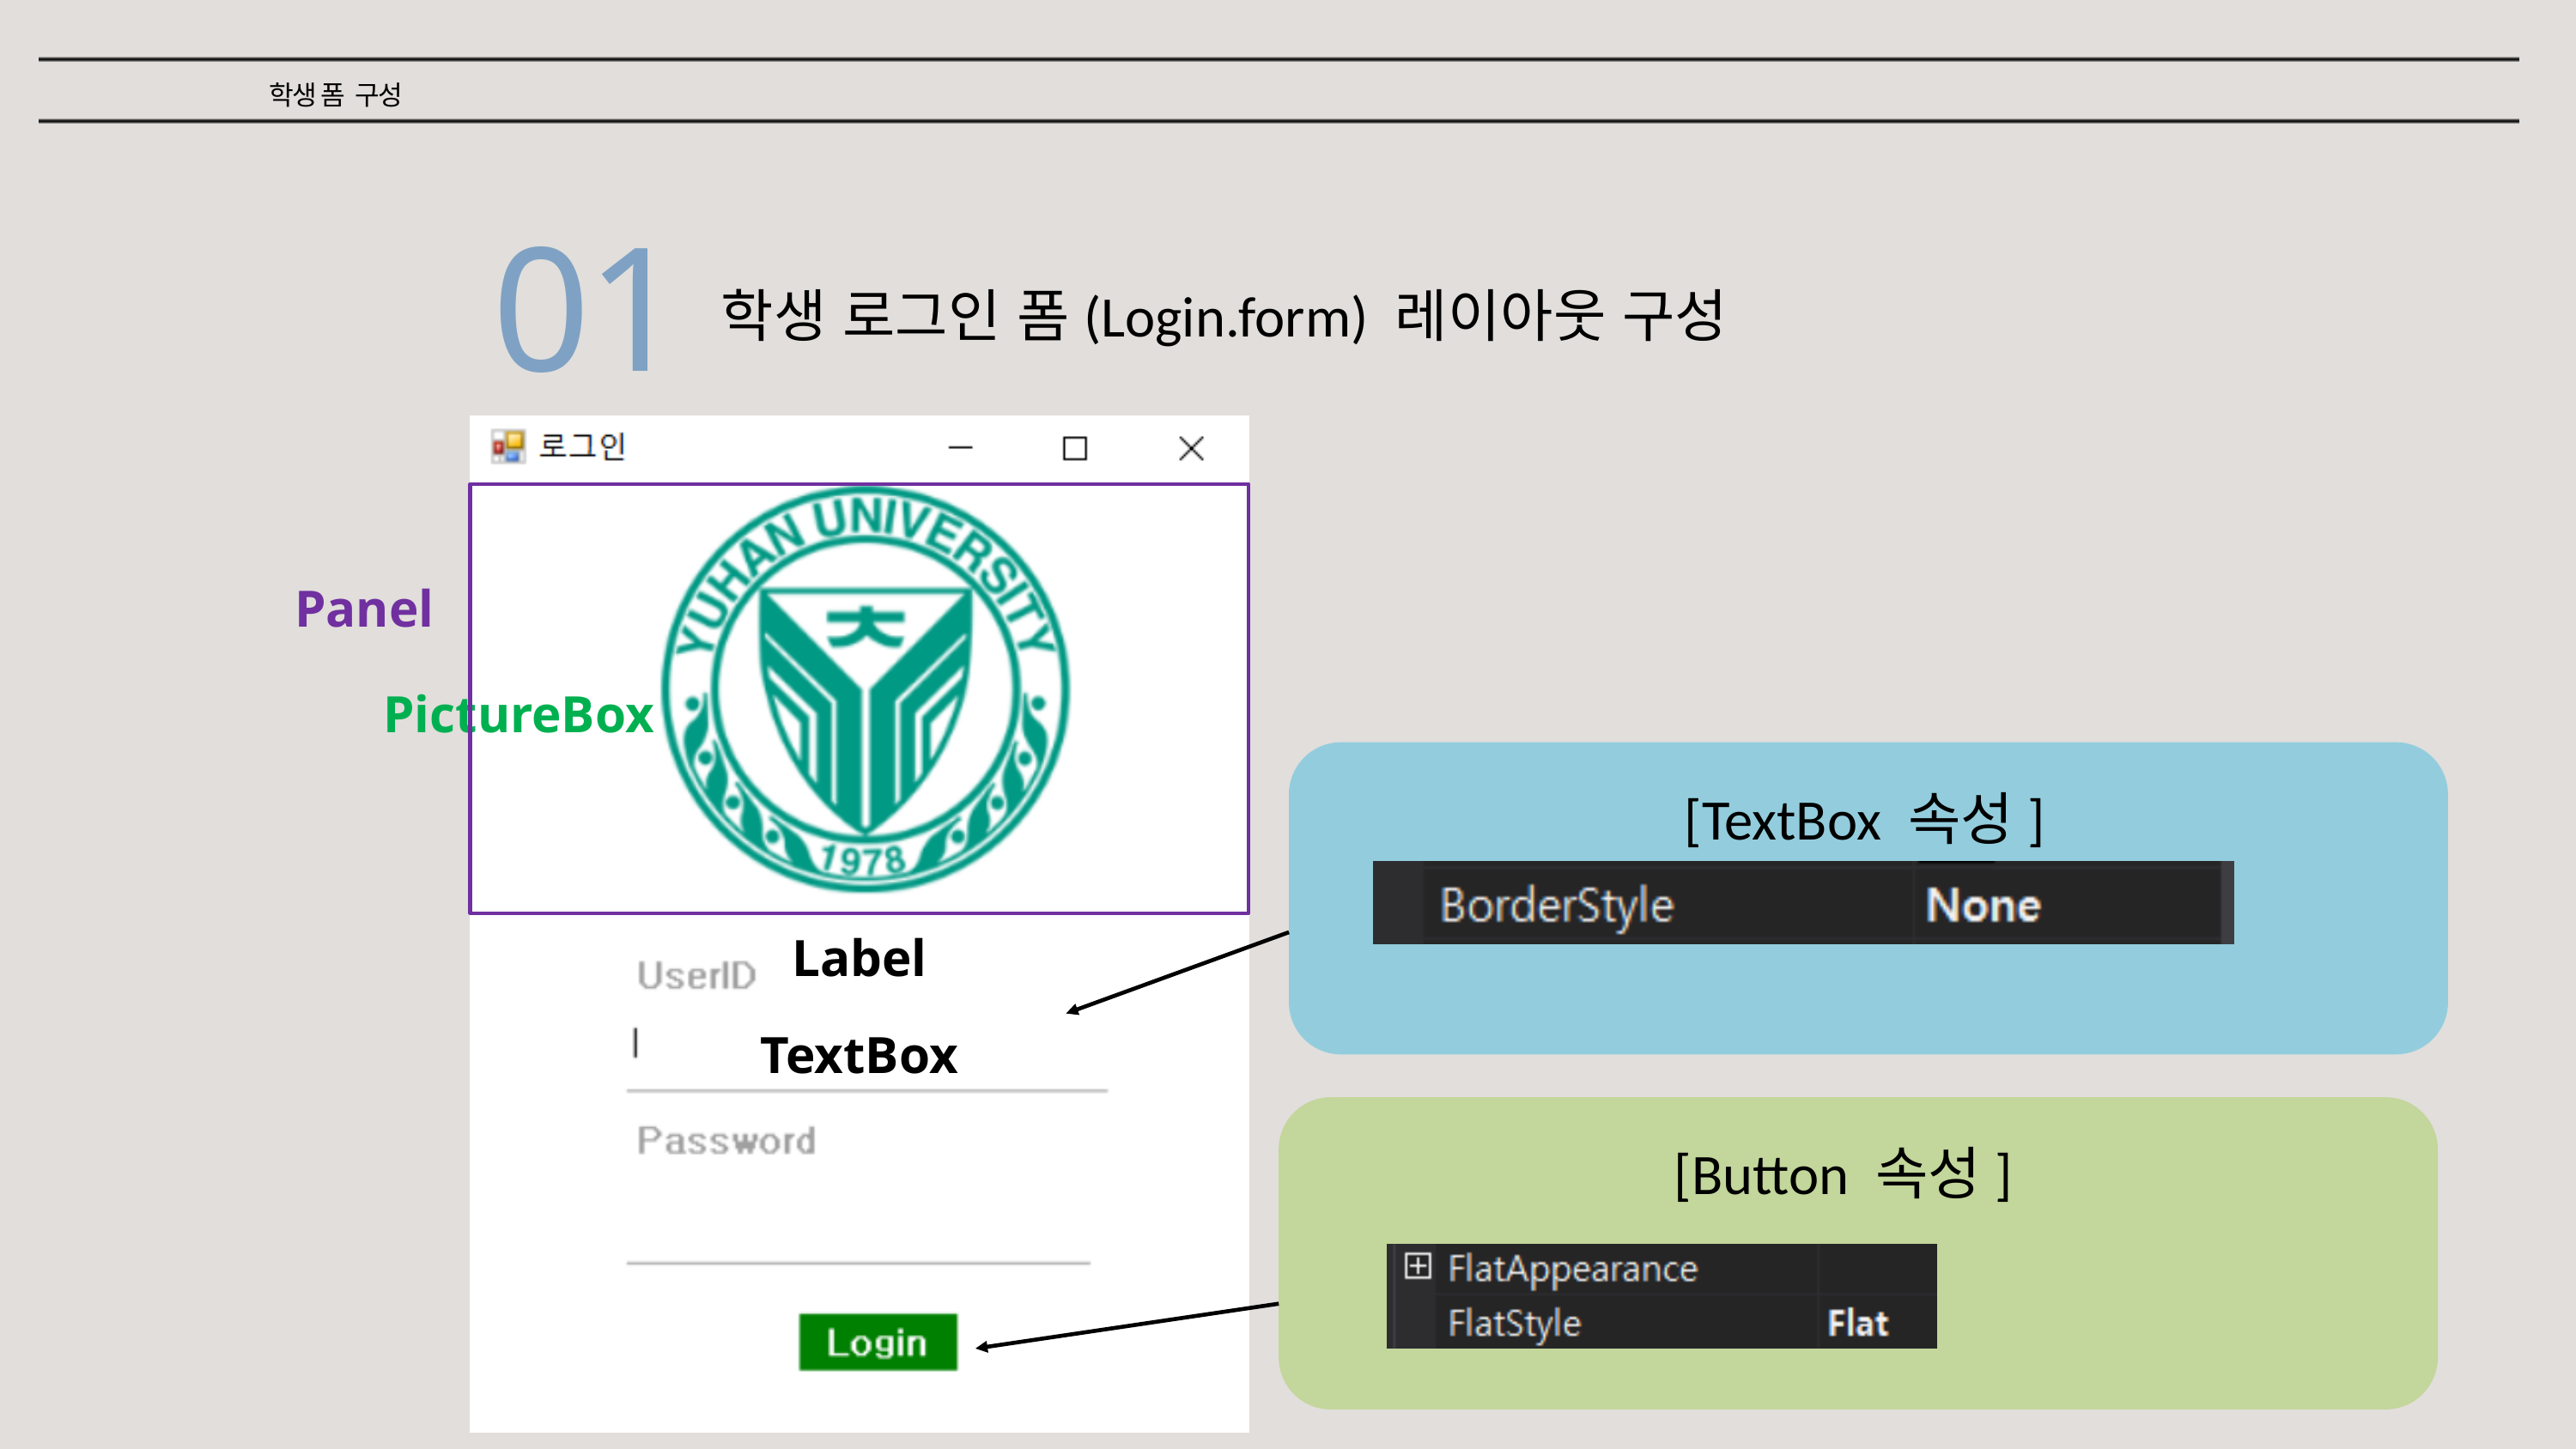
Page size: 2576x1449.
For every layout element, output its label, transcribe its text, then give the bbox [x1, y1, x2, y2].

text_box [Button 속성] [1662, 1131, 2330, 1213]
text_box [1066, 931, 1290, 1014]
text_box [TextBox 속성] [1671, 776, 2340, 858]
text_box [7, 53, 2519, 131]
picture [1386, 1243, 1937, 1349]
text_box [975, 1303, 1279, 1349]
text_box 01 [479, 193, 708, 414]
text_box PictureBox [329, 670, 465, 756]
text_box Panel [258, 563, 465, 650]
text_box 학생 로그인 폼(Login.form) 레이아웃 구성 [708, 273, 1834, 449]
text_box [1286, 740, 2451, 1057]
picture [1373, 861, 2235, 944]
text_box [1277, 1095, 2440, 1412]
picture [470, 415, 1249, 1433]
